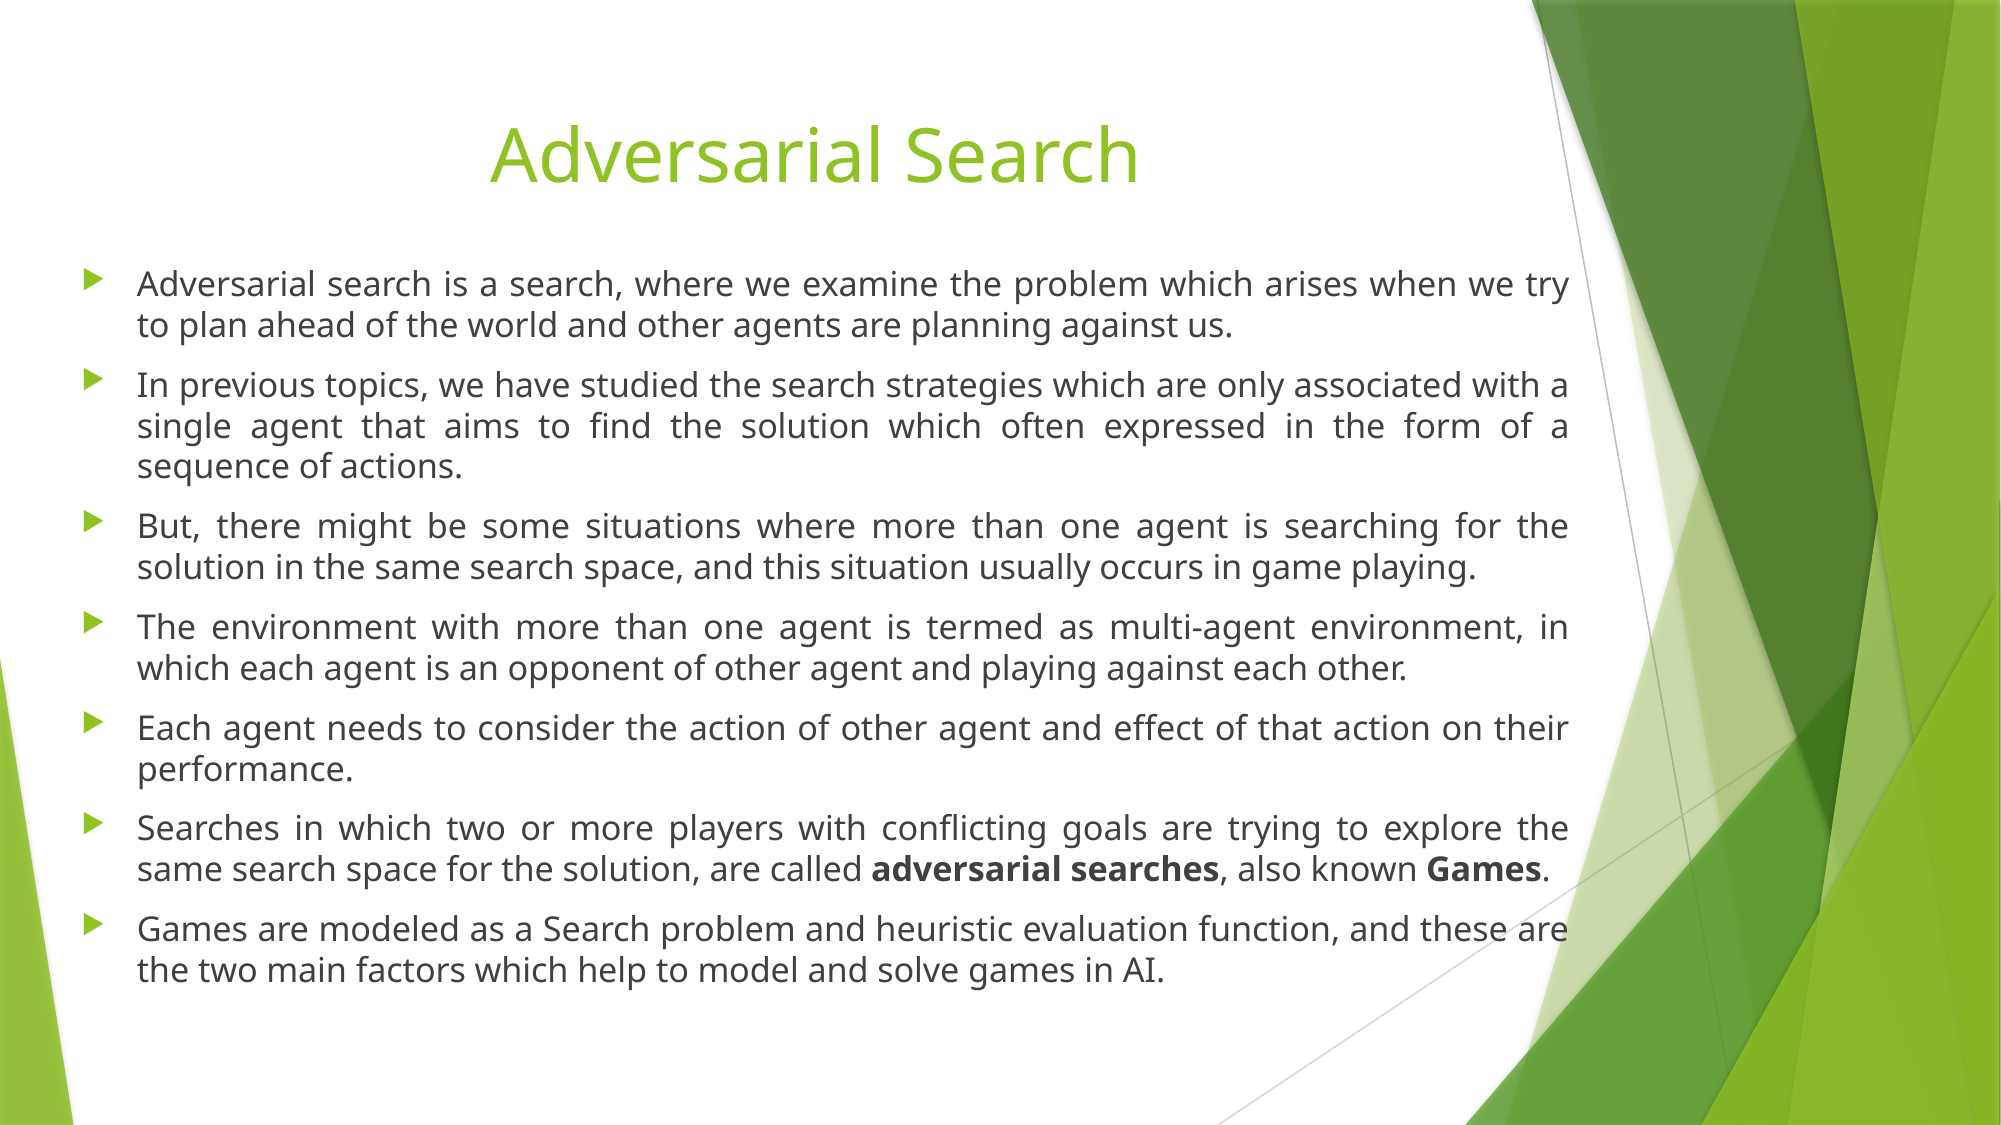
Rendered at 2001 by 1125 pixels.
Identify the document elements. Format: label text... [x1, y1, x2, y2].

list Adversarial search is a search, where we examine the problem which arises when we try to plan ahead of the world and other agents are planning against us. In previous topics, we have studied the search strategies which are only associated with a single agent that aims to find the solution which often expressed in the form of a sequence of actions. But, there might be some situations where more than one agent is searching for the solution in the same search space, and this situation usually occurs in game playing. The environment with more than one agent is termed as multi-agent environment, in which each agent is an opponent of other agent and playing against each other. Each agent needs to consider the action of other agent and effect of that action on their performance. Searches in which two or more players with conflicting goals are trying to explore the same search space for the solution, are called adversarial searches, also known Games. Games are modeled as a Search problem and heuristic evaluation function, and these are the two main factors which help to model and solve games in AI. [66, 254, 1584, 1040]
title Adversarial Search [111, 99, 1522, 254]
